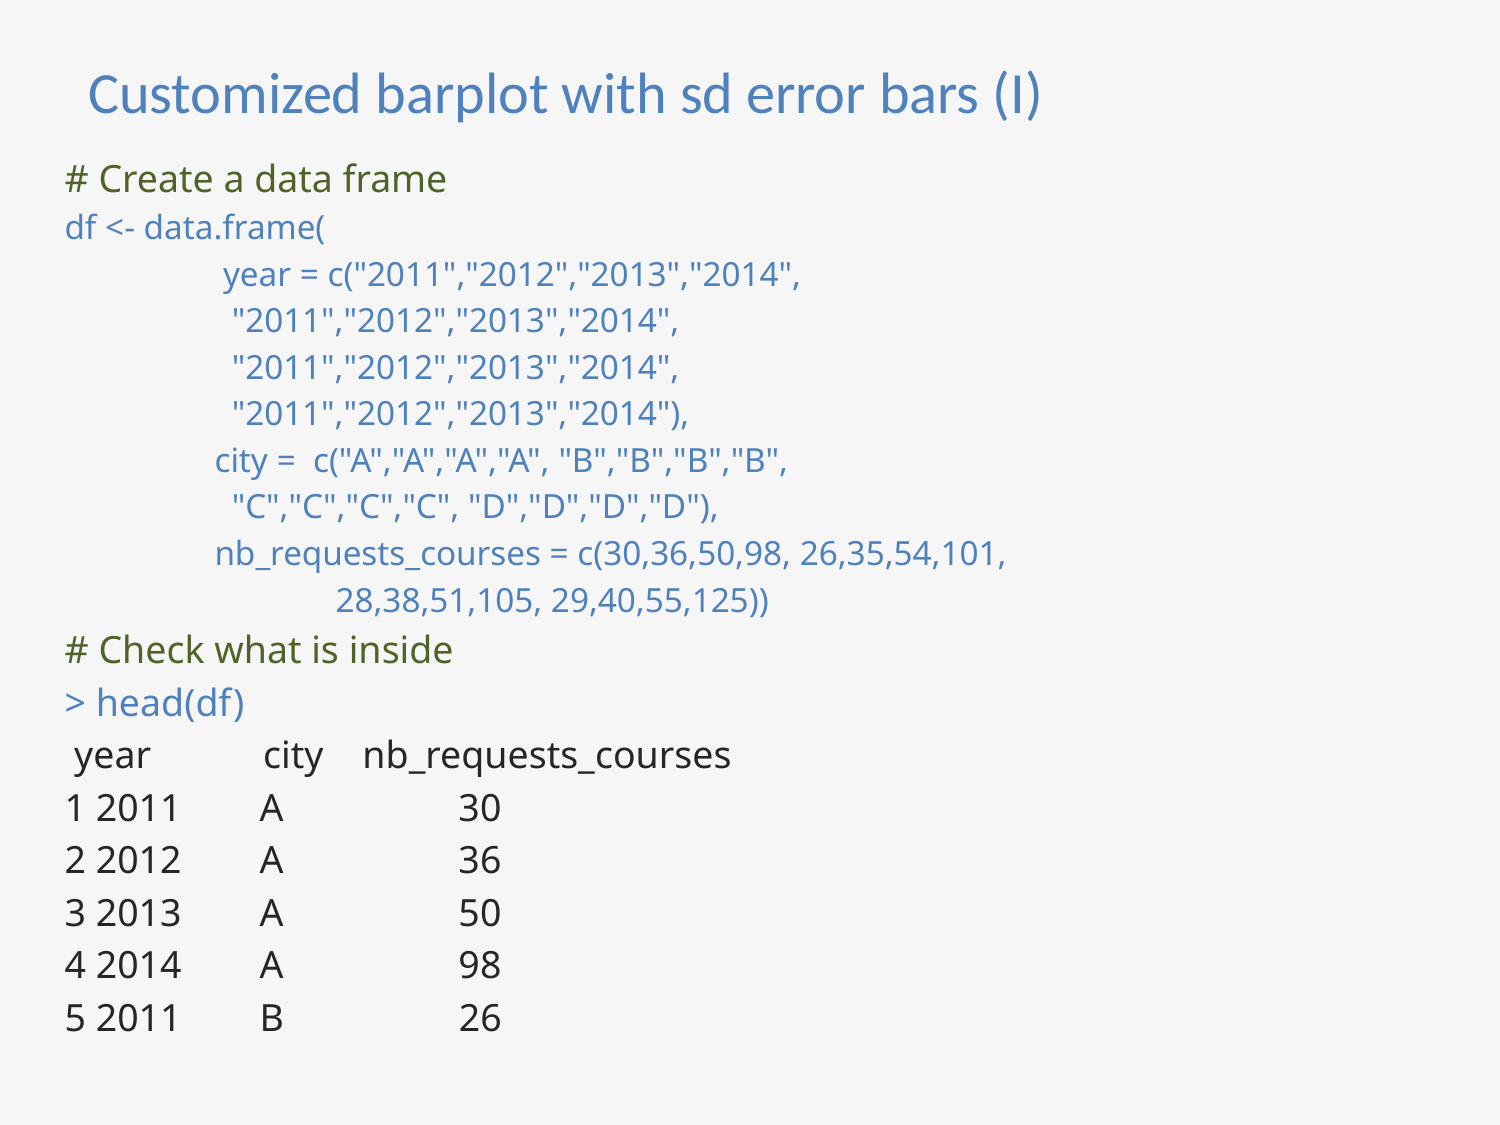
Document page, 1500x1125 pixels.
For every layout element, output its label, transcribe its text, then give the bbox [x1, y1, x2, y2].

text_box Customized barplot with sd error bars (I) [64, 62, 1386, 127]
text_box # Create a data frame df <- data.frame( year = c("2011","2012","2013","2014", "2011","2012","2013","2014", "2011","2012","2013","2014", "2011","2012","2013","2014"), city = c("A","A","A","A", "B","B","B","B", "C","C","C","C", "D","D","D","D"), nb_requests_courses = c(30,36,50,98, 26,35,54,101, 28,38,51,105, 29,40,55,125)) # Check what is inside > head(df) year city nb_requests_courses 1 2011 A 30 2 2012 A 36 3 2013 A 50 4 2014 A 98 5 2011 B 26 [64, 154, 1458, 1081]
